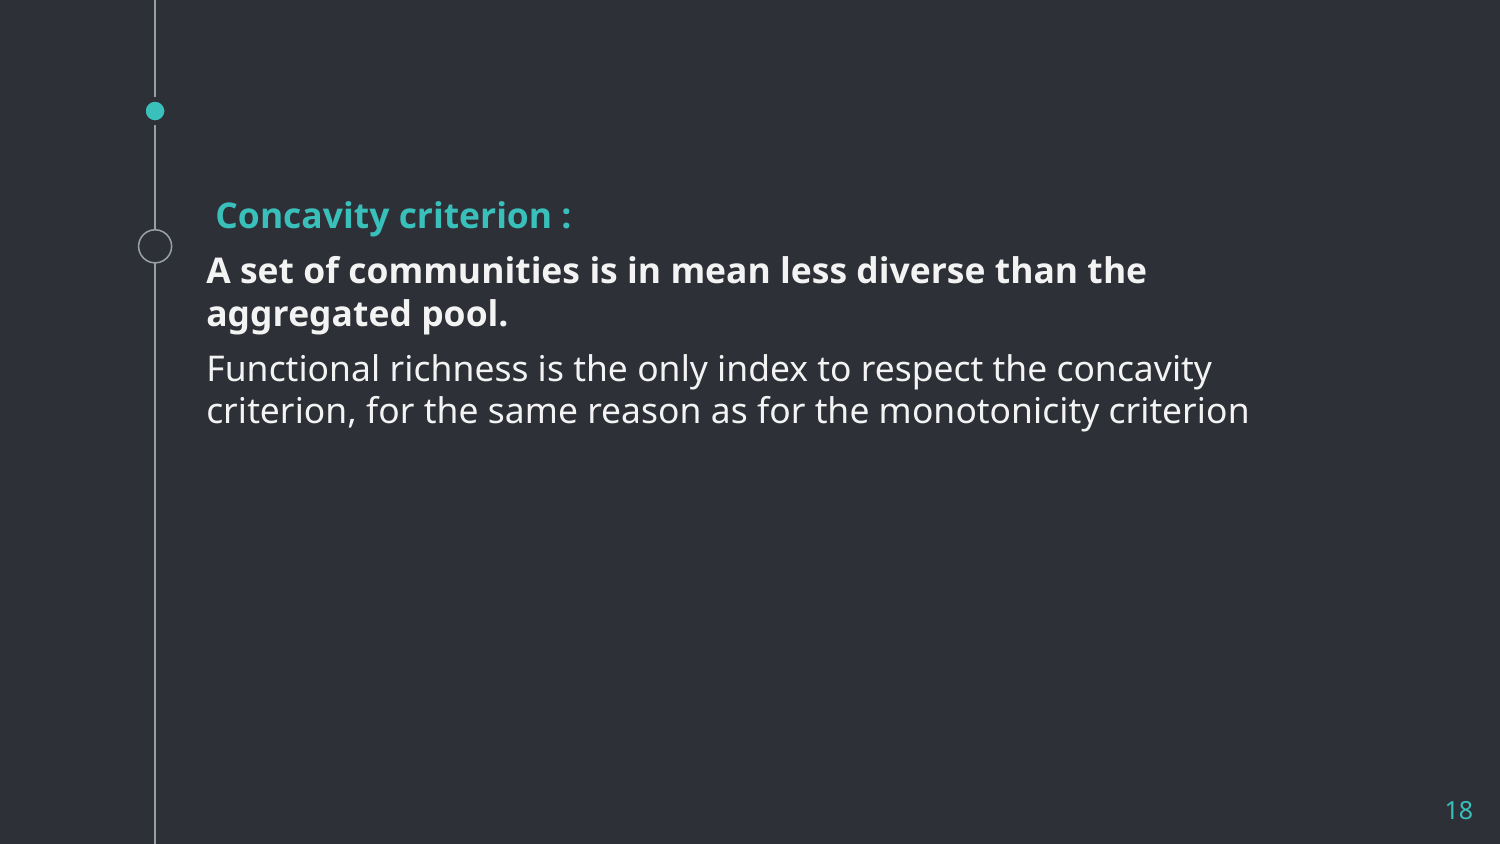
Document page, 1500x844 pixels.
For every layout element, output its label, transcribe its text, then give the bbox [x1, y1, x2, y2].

slide_number ‹#› [1398, 779, 1489, 832]
list Concavity criterion : A set of communities is in mean less diverse than the aggregated pool. Functional richness is the only index to respect the concavity criterion, for the same reason as for the monotonicity criterion [191, 178, 1317, 790]
